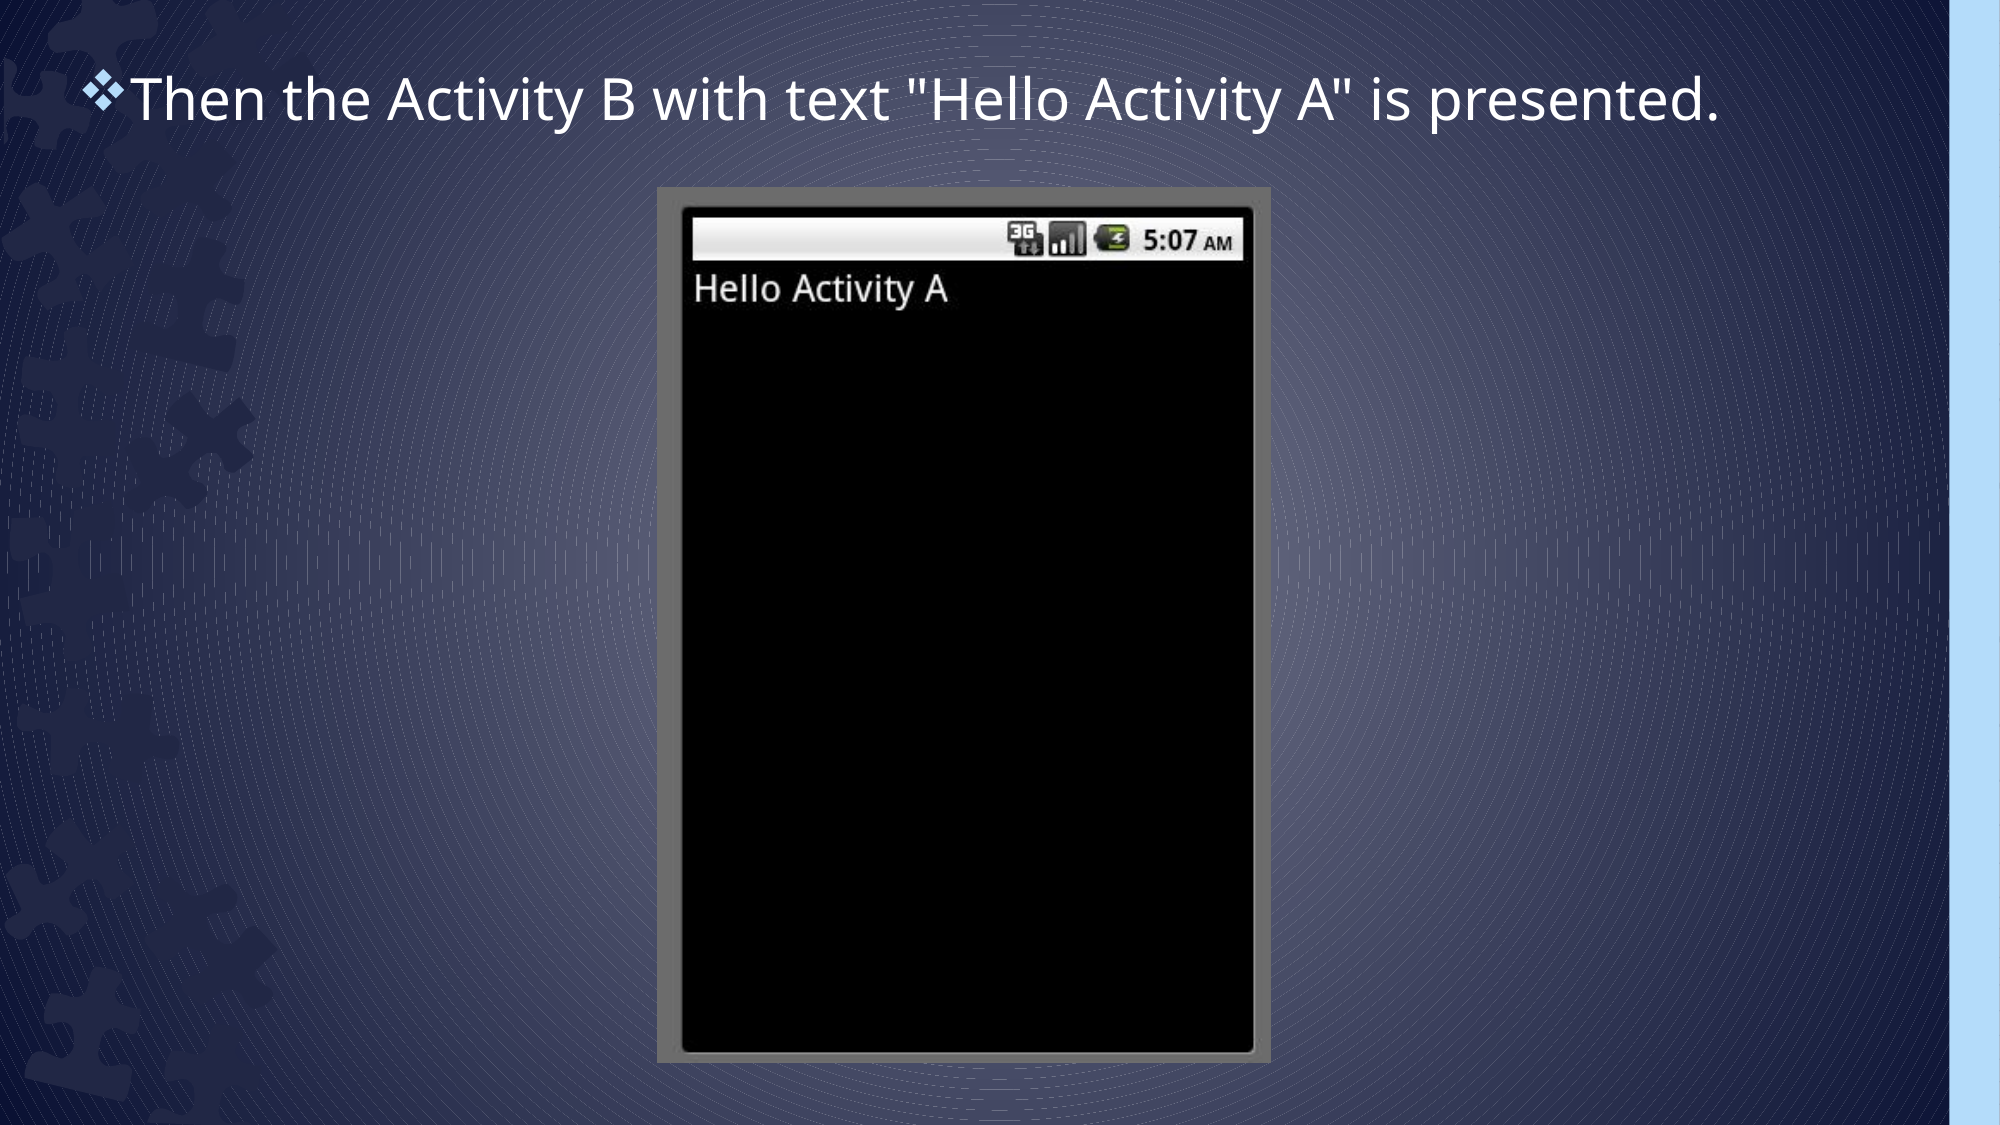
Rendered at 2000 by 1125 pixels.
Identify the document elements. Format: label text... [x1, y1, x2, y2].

picture [657, 187, 1271, 1063]
list Then the Activity B with text "Hello Activity A" is presented. [62, 62, 1867, 1088]
